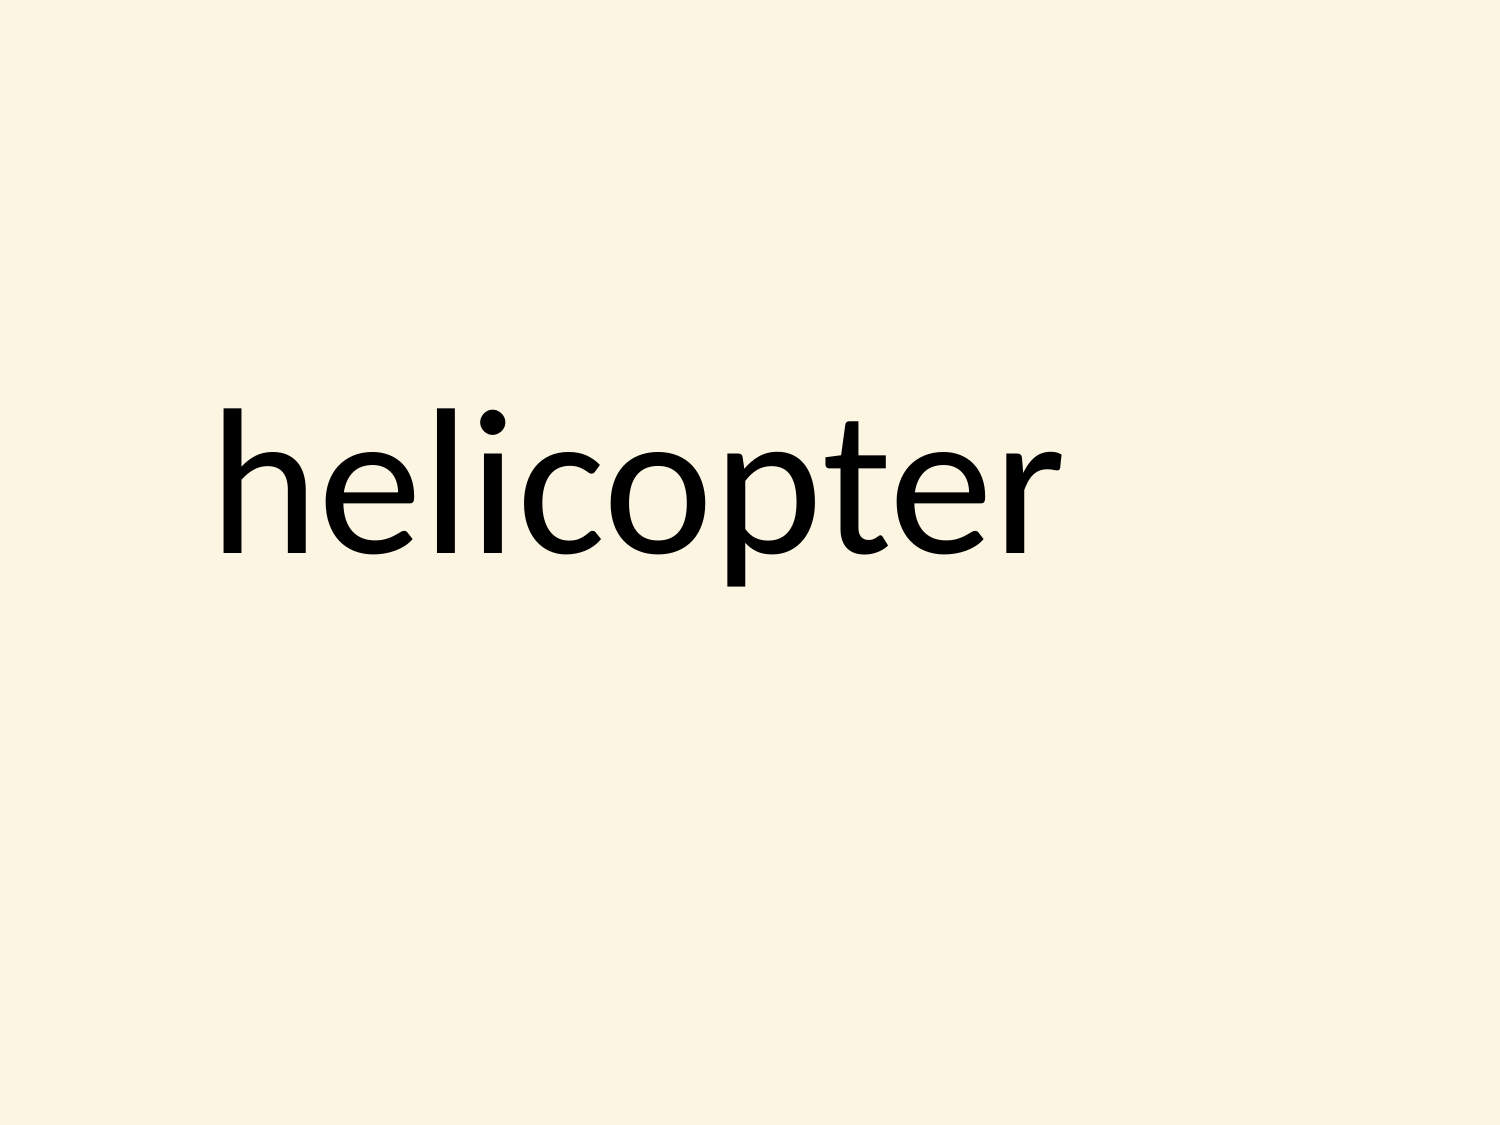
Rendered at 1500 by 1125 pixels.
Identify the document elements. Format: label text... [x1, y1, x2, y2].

title helicopter [0, 349, 1275, 591]
